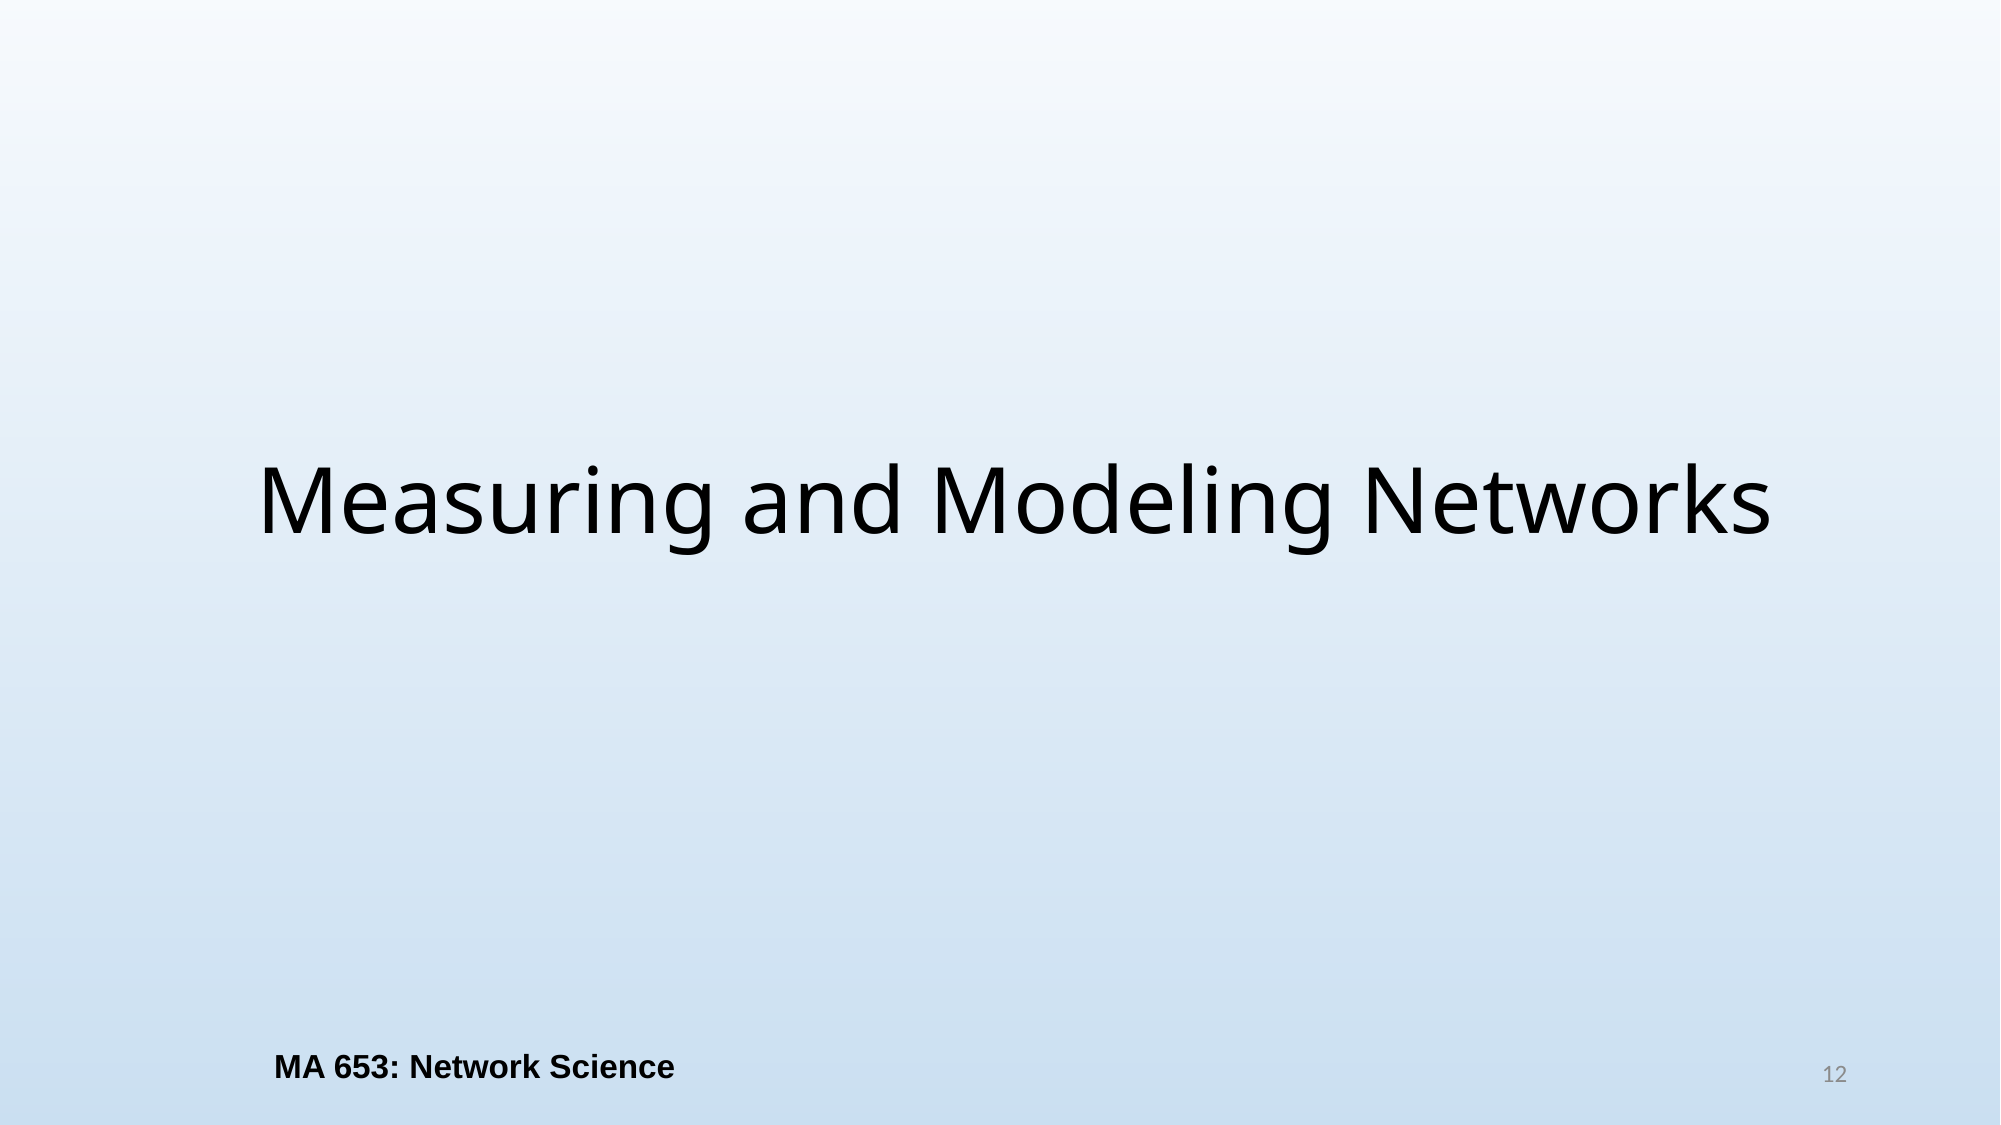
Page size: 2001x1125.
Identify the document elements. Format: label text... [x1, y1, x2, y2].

footer MA 653: Network Science [137, 1035, 813, 1096]
slide_number 12 [1412, 1042, 1863, 1103]
title Measuring and Modeling Networks [241, 395, 1967, 613]
